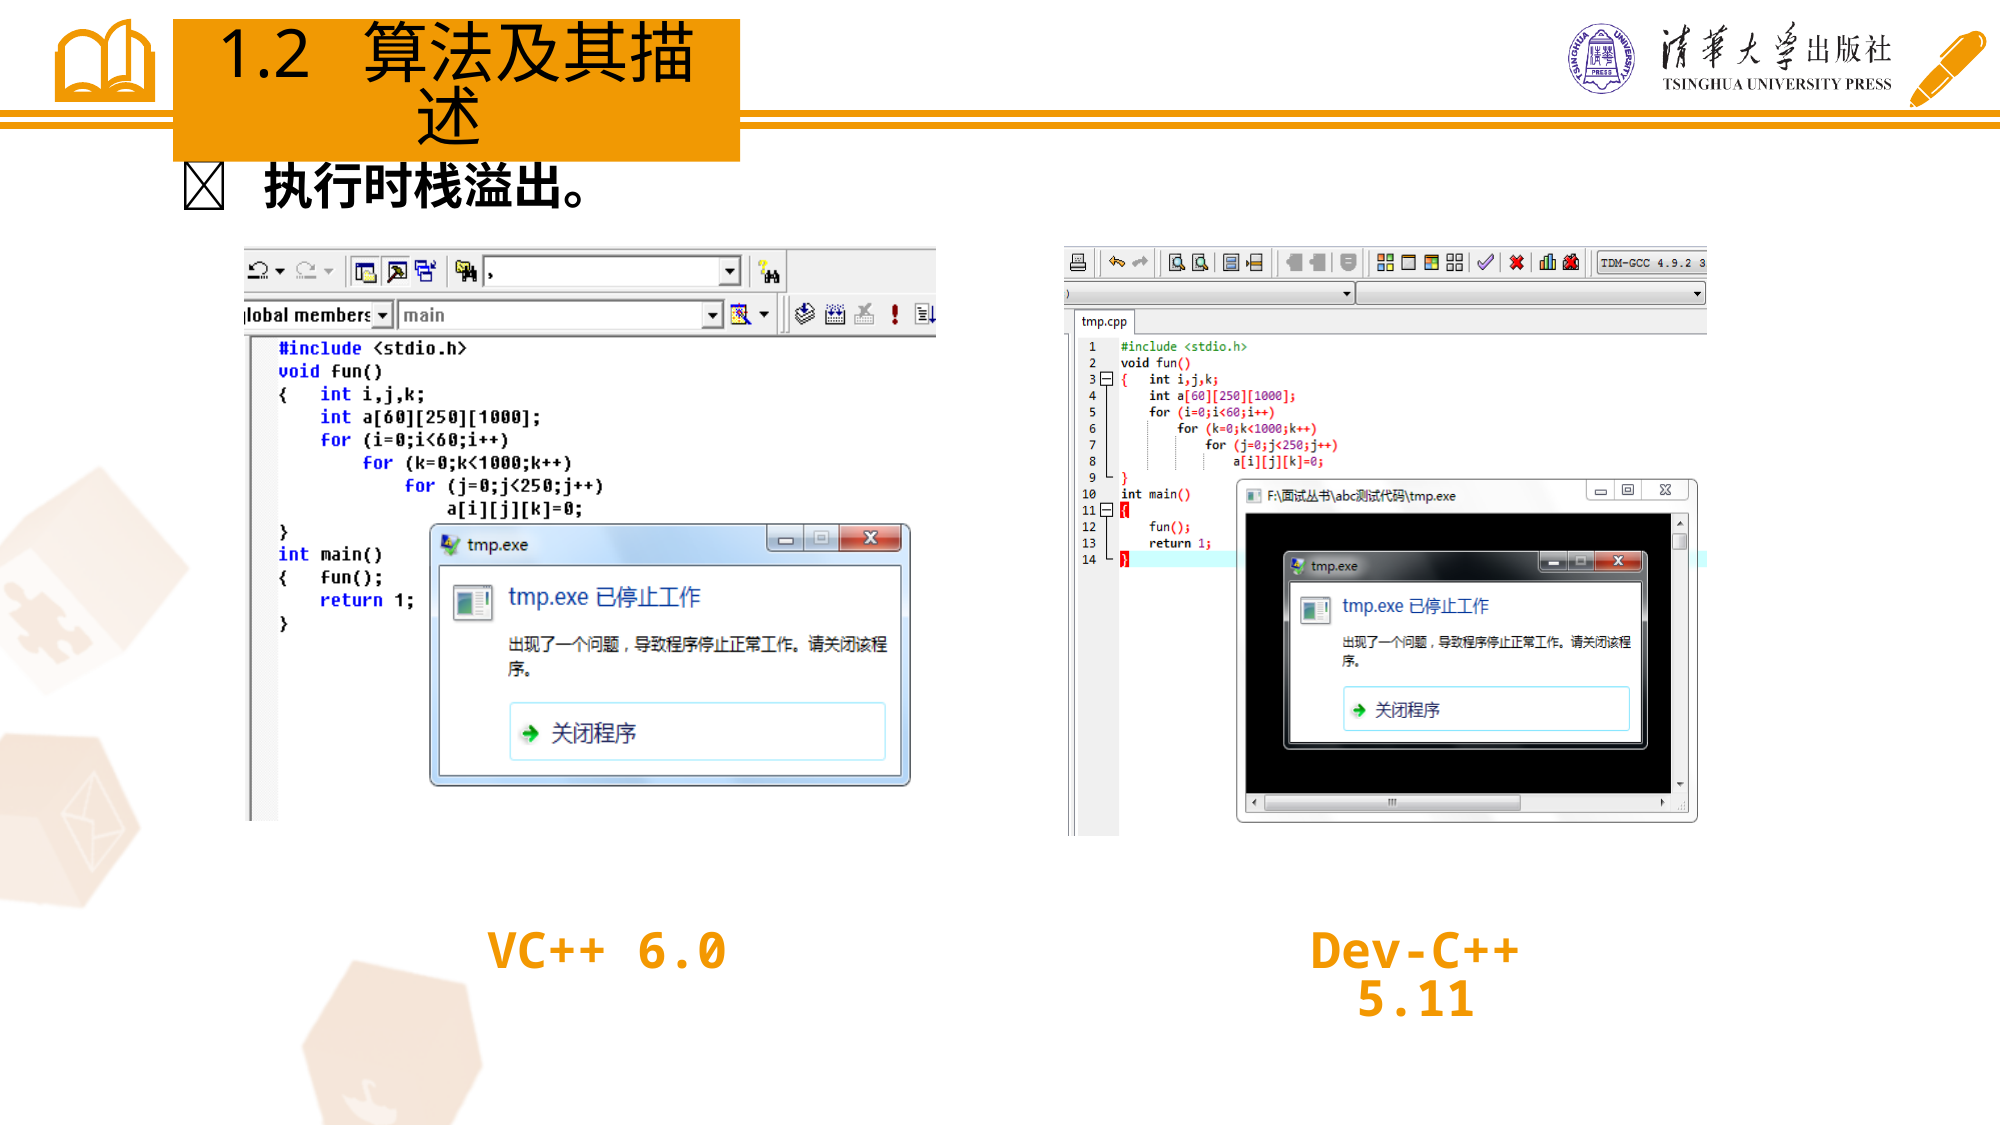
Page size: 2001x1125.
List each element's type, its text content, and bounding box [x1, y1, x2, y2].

text_box  执行时栈溢出。 [138, 158, 655, 222]
text_box Dev-C++ 5.11 [1234, 923, 1598, 1034]
text_box 1.2 算法及其描述 [173, 19, 741, 162]
picture [1531, 0, 1973, 149]
picture [243, 245, 936, 821]
text_box VC++ 6.0 [472, 923, 743, 1034]
picture [1064, 245, 1707, 836]
picture [1936, 78, 1948, 90]
